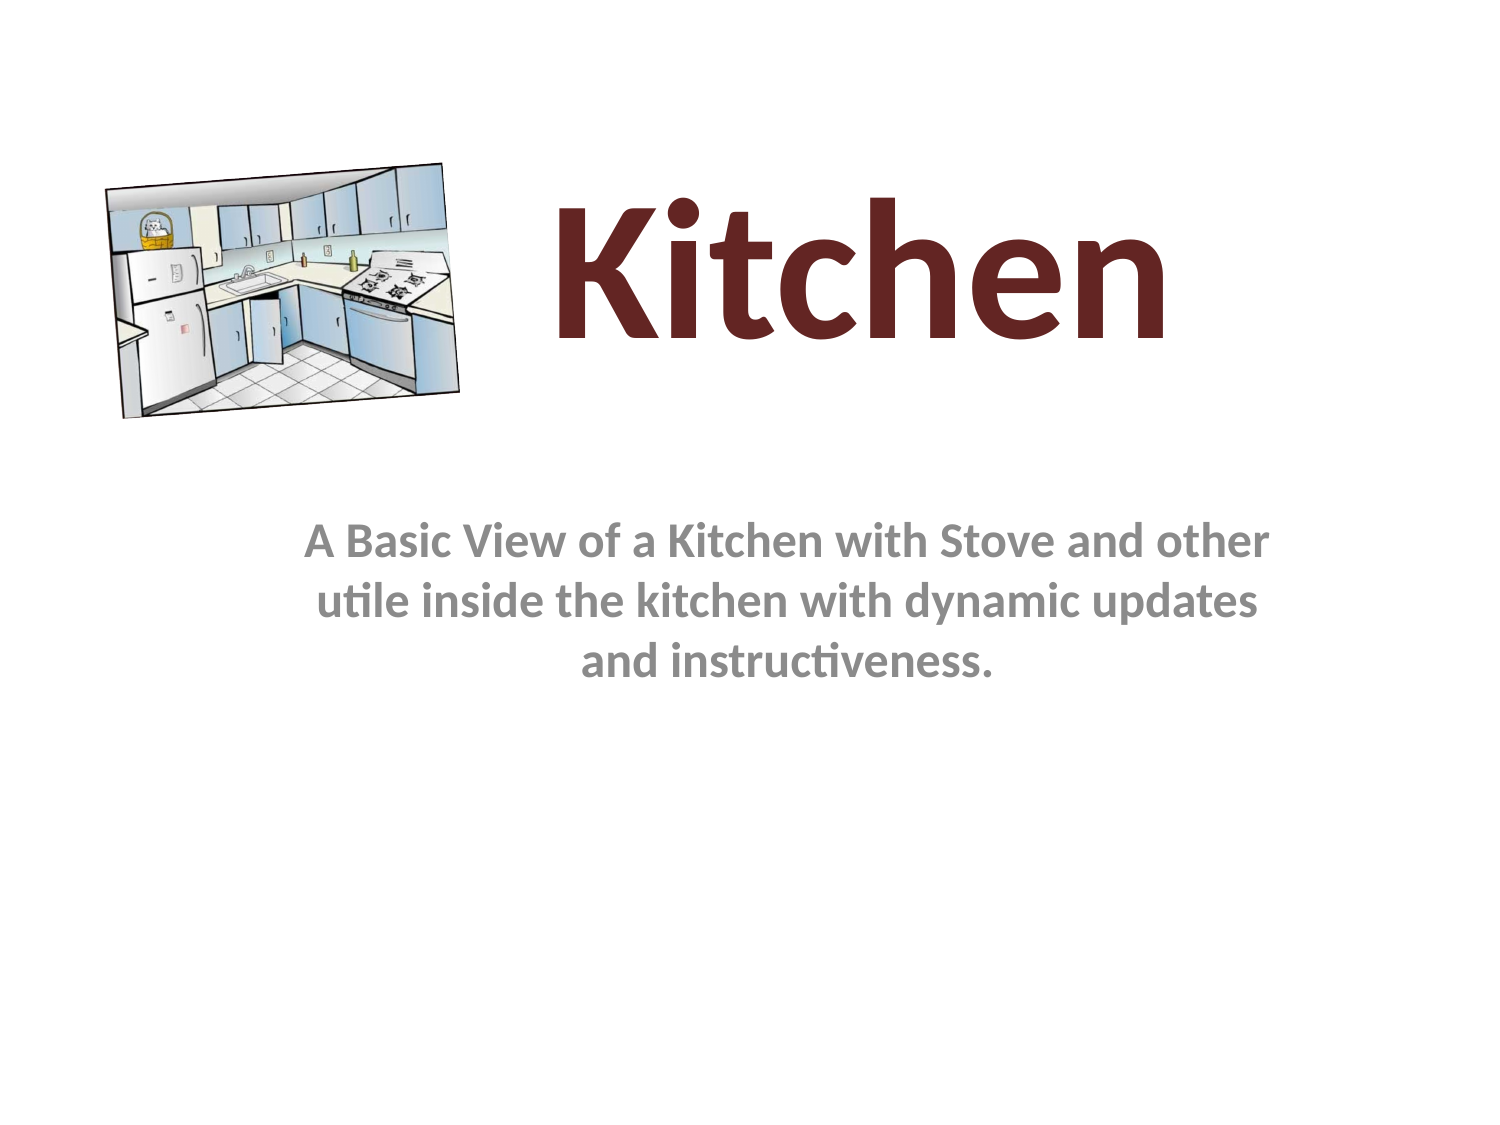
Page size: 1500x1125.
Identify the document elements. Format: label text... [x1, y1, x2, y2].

title Kitchen [225, 137, 1500, 379]
subtitle A Basic View of a Kitchen with Stove and other utile inside the kitchen with dynamic updates and instructiveness. [262, 500, 1313, 788]
picture [105, 163, 459, 418]
